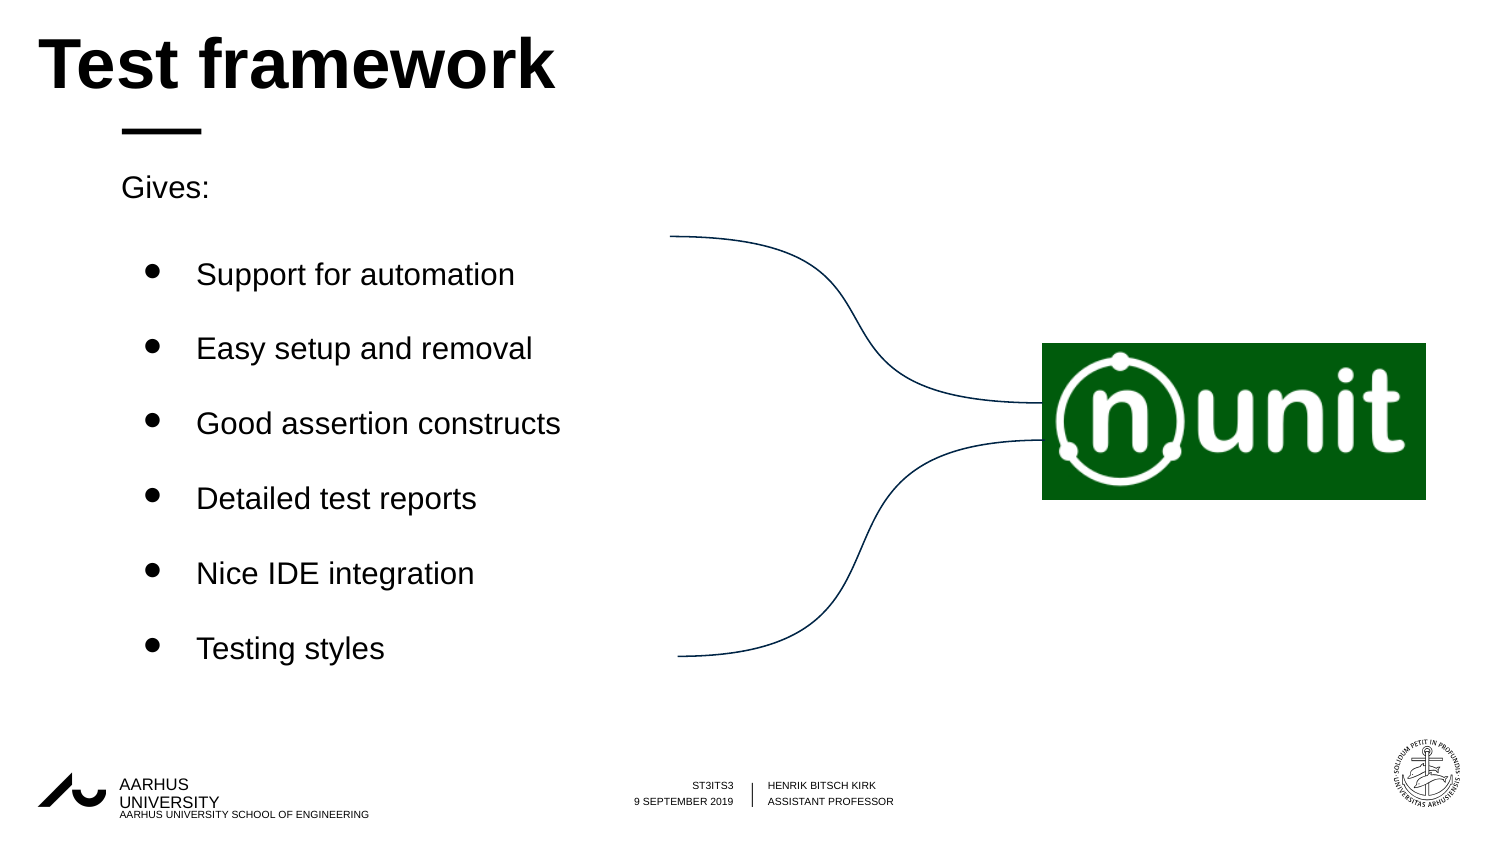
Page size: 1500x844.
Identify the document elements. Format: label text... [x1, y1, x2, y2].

picture [747, 737, 757, 807]
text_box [669, 236, 1043, 404]
picture [1042, 343, 1427, 501]
picture [37, 738, 106, 807]
picture [1255, 737, 1460, 807]
title Test framework [38, 28, 1461, 121]
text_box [677, 439, 1046, 657]
list Gives: Support for automation Easy setup and removal Good assertion constructs Detailed test reports Nice IDE integration Testing styles [121, 168, 1219, 726]
